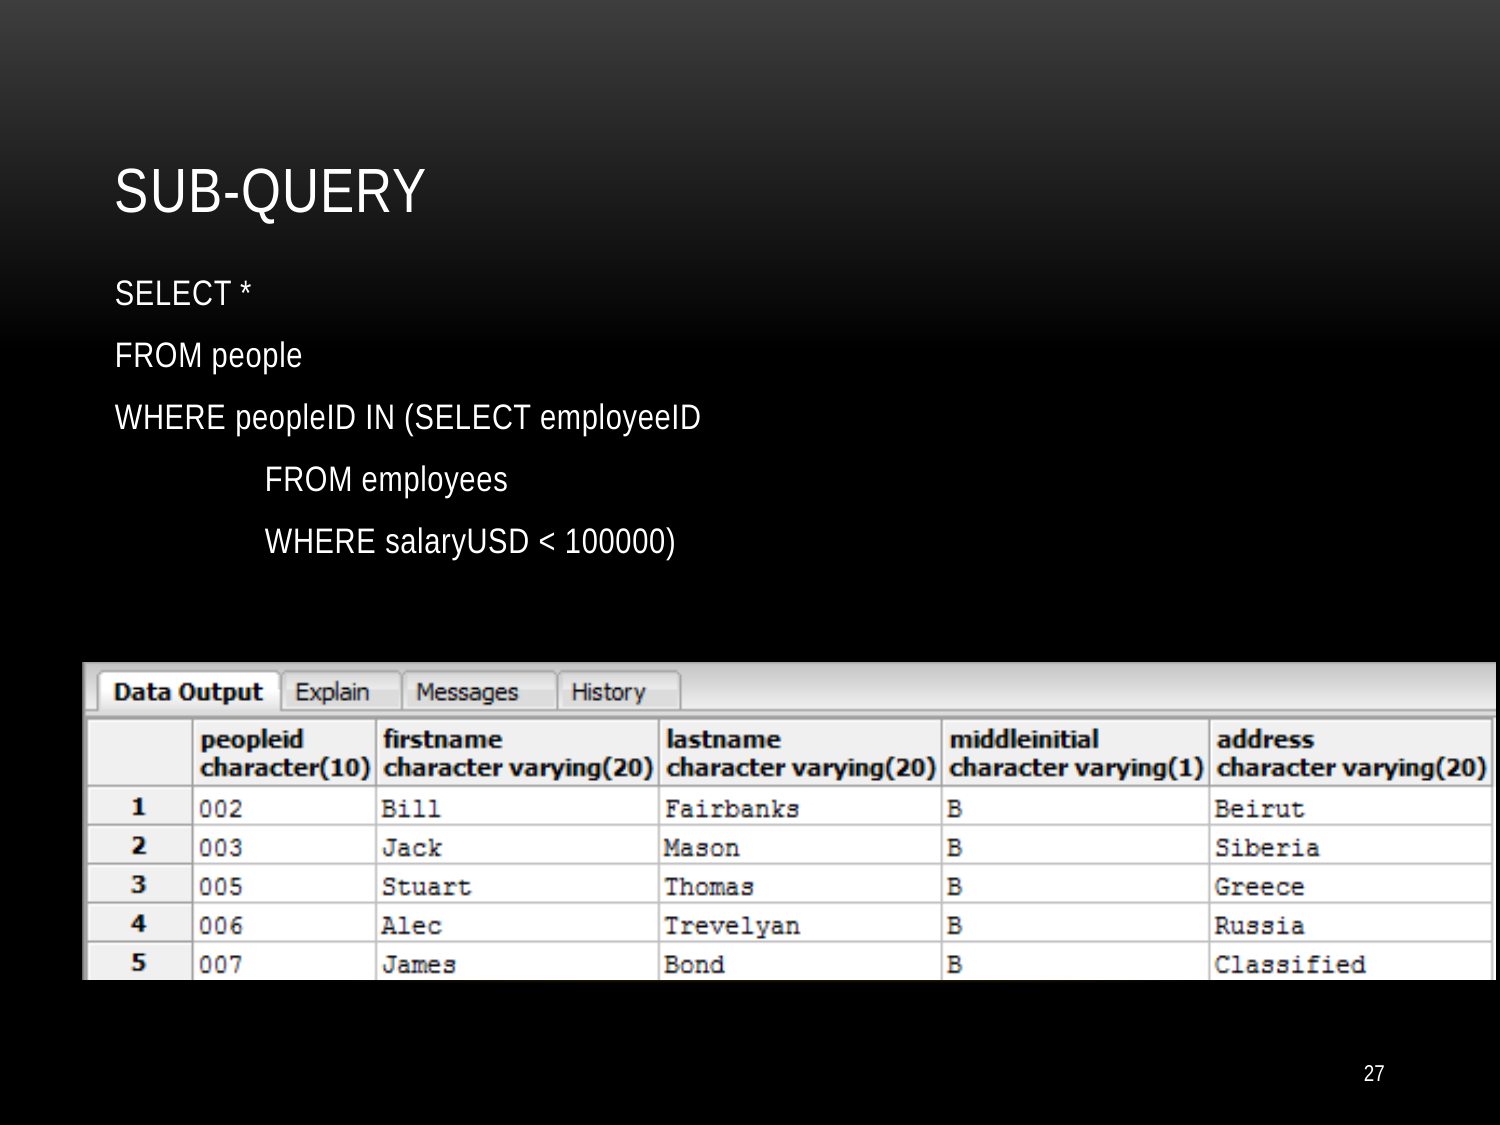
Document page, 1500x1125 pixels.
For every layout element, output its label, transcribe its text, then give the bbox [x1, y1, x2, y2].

list SELECT * FROM people WHERE peopleID IN (SELECT employeeID FROM employees WHERE salaryUSD < 100000) [99, 262, 1400, 662]
picture [0, 0, 1500, 1125]
title Sub-query [99, 45, 1400, 233]
slide_number 27 [1237, 1042, 1400, 1103]
